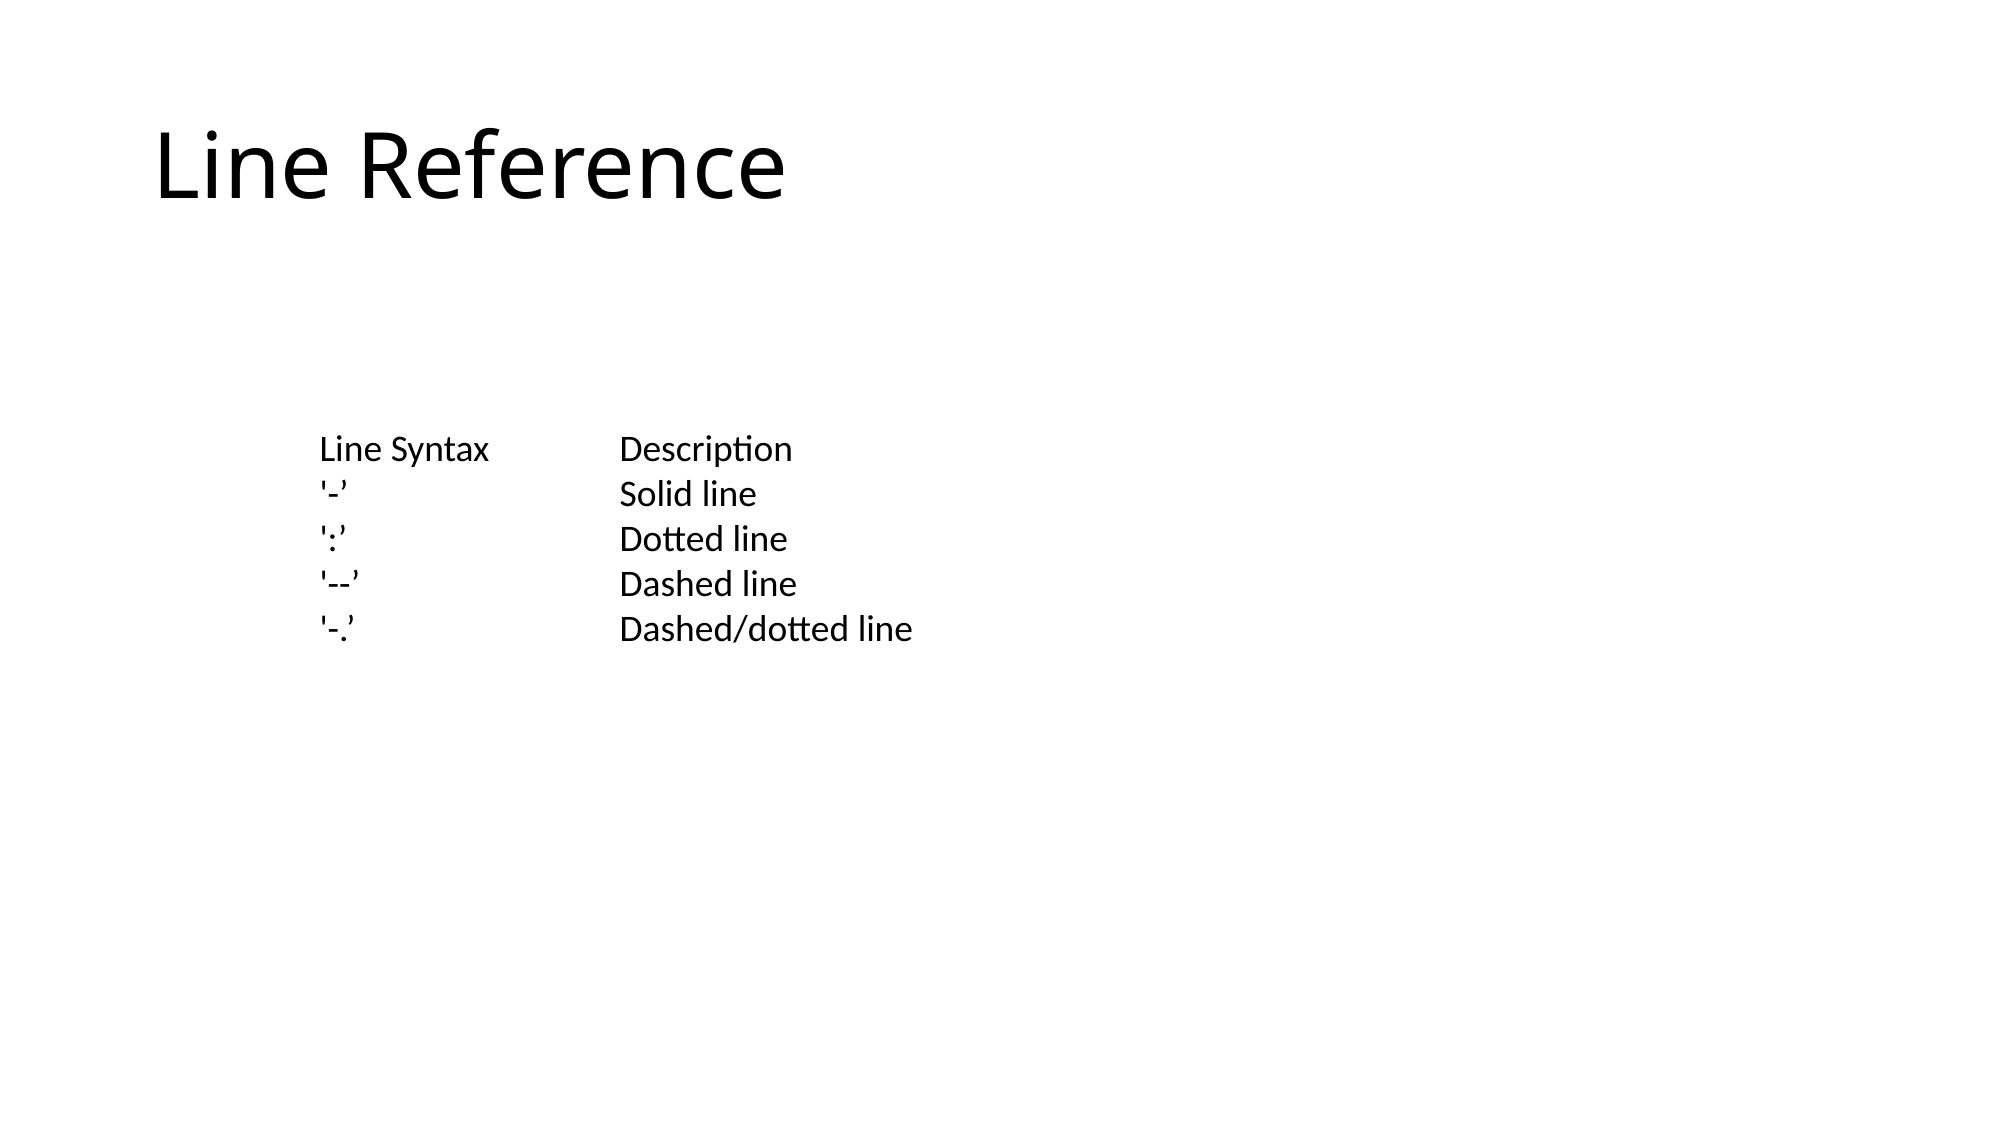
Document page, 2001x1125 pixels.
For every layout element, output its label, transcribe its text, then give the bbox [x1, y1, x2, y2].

title Line Reference [137, 59, 1863, 278]
text_box Line Syntax Description '-’ Solid line ':’ Dotted line '--’ Dashed line '-.’ Dashed/dotted line [304, 416, 1034, 657]
